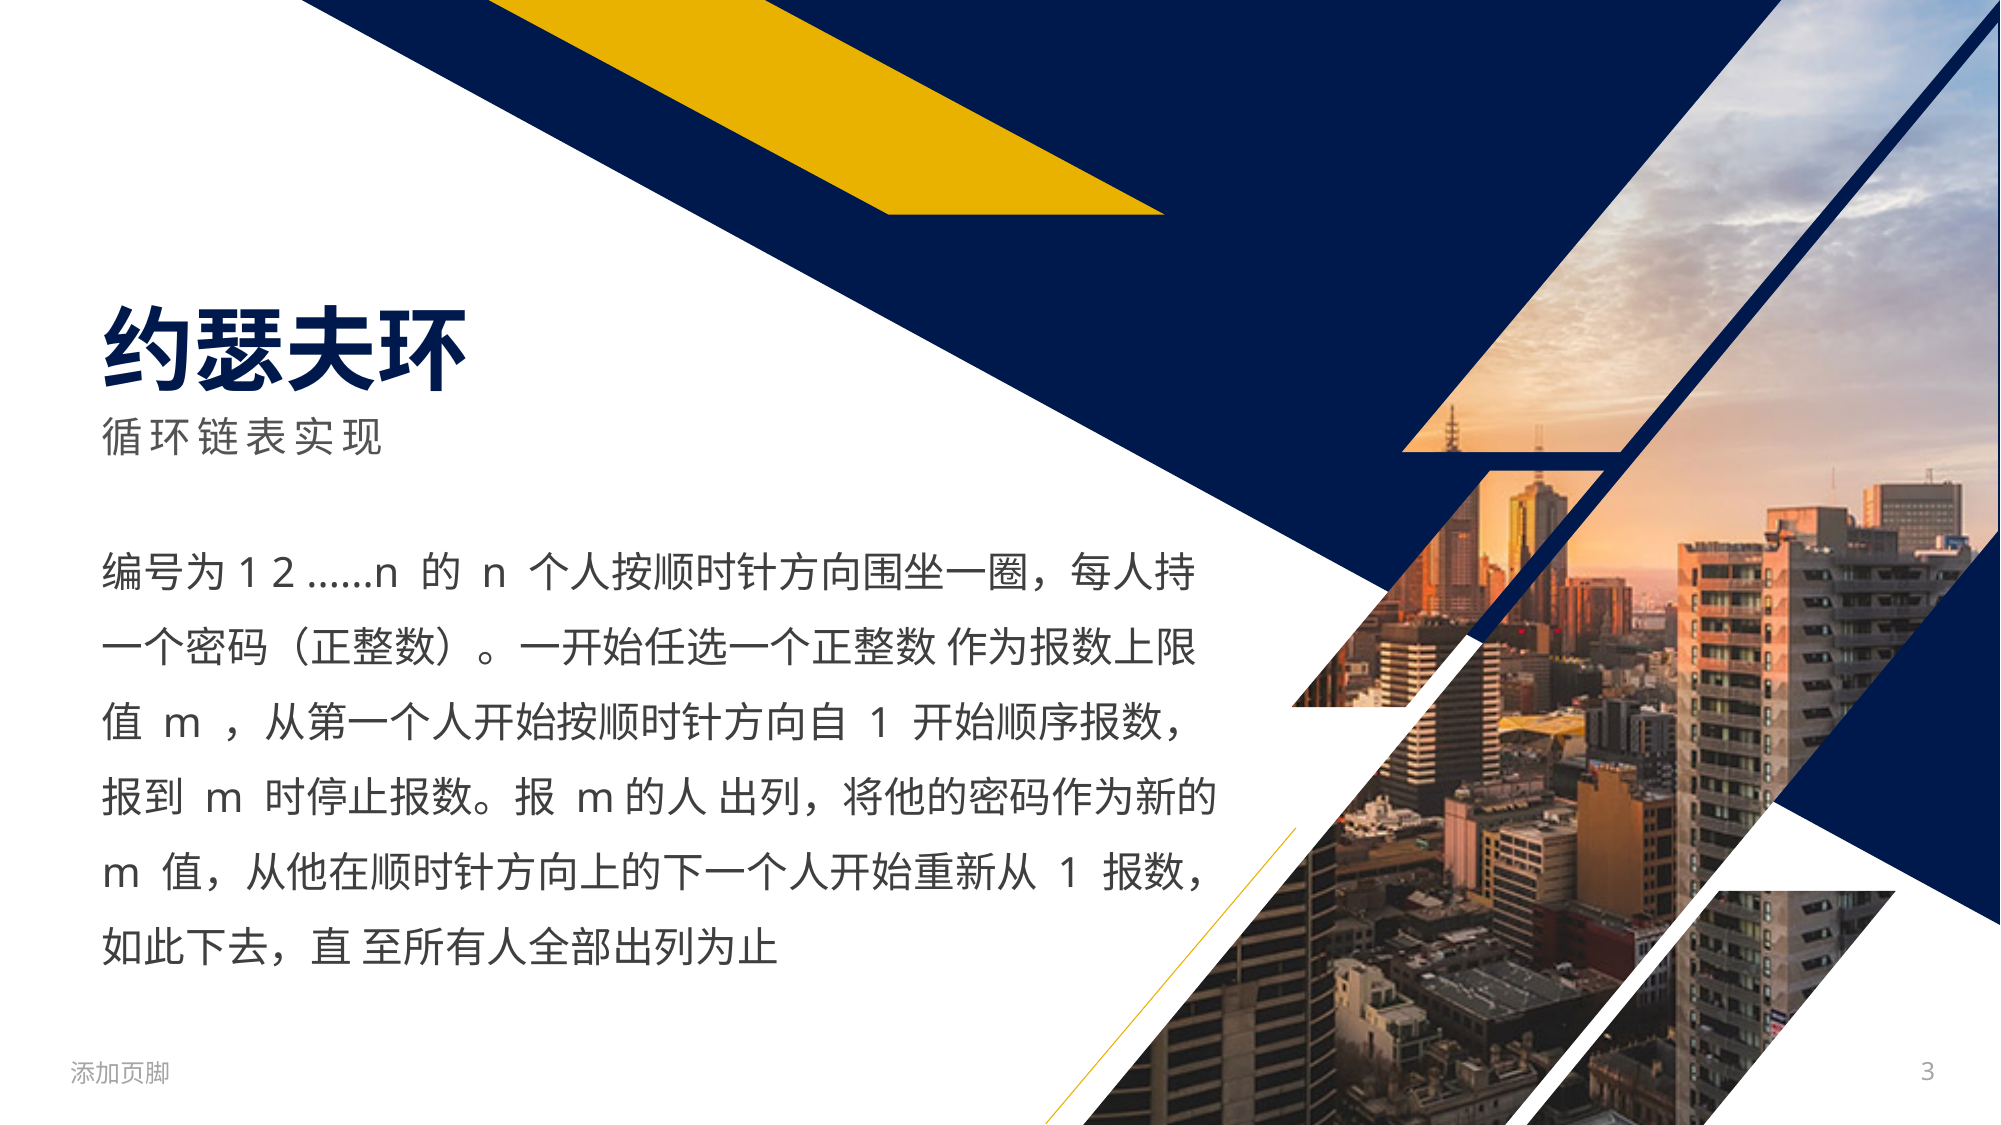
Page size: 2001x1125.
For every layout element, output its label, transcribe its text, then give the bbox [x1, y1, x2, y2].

list 循环链表实现 [87, 409, 1083, 510]
picture [1083, 0, 2000, 1125]
list 编号为1 2 ......n 的 n 个人按顺时针方向围坐一圈，每人持一个密码（正整数）。一开始任选一个正整数 作为报数上限值 m ，从第一个人开始按顺时针方向自 1 开始顺序报数，报到 m 时停止报数。报 m的人 出列，将他的密码作为新的 m 值，从他在顺时针方向上的下一个人开始重新从 1 报数，如此下去，直 至所有人全部出列为止 [87, 513, 1083, 1043]
title 约瑟夫环 [87, 203, 1083, 403]
footer 添加页脚 [55, 1042, 731, 1103]
